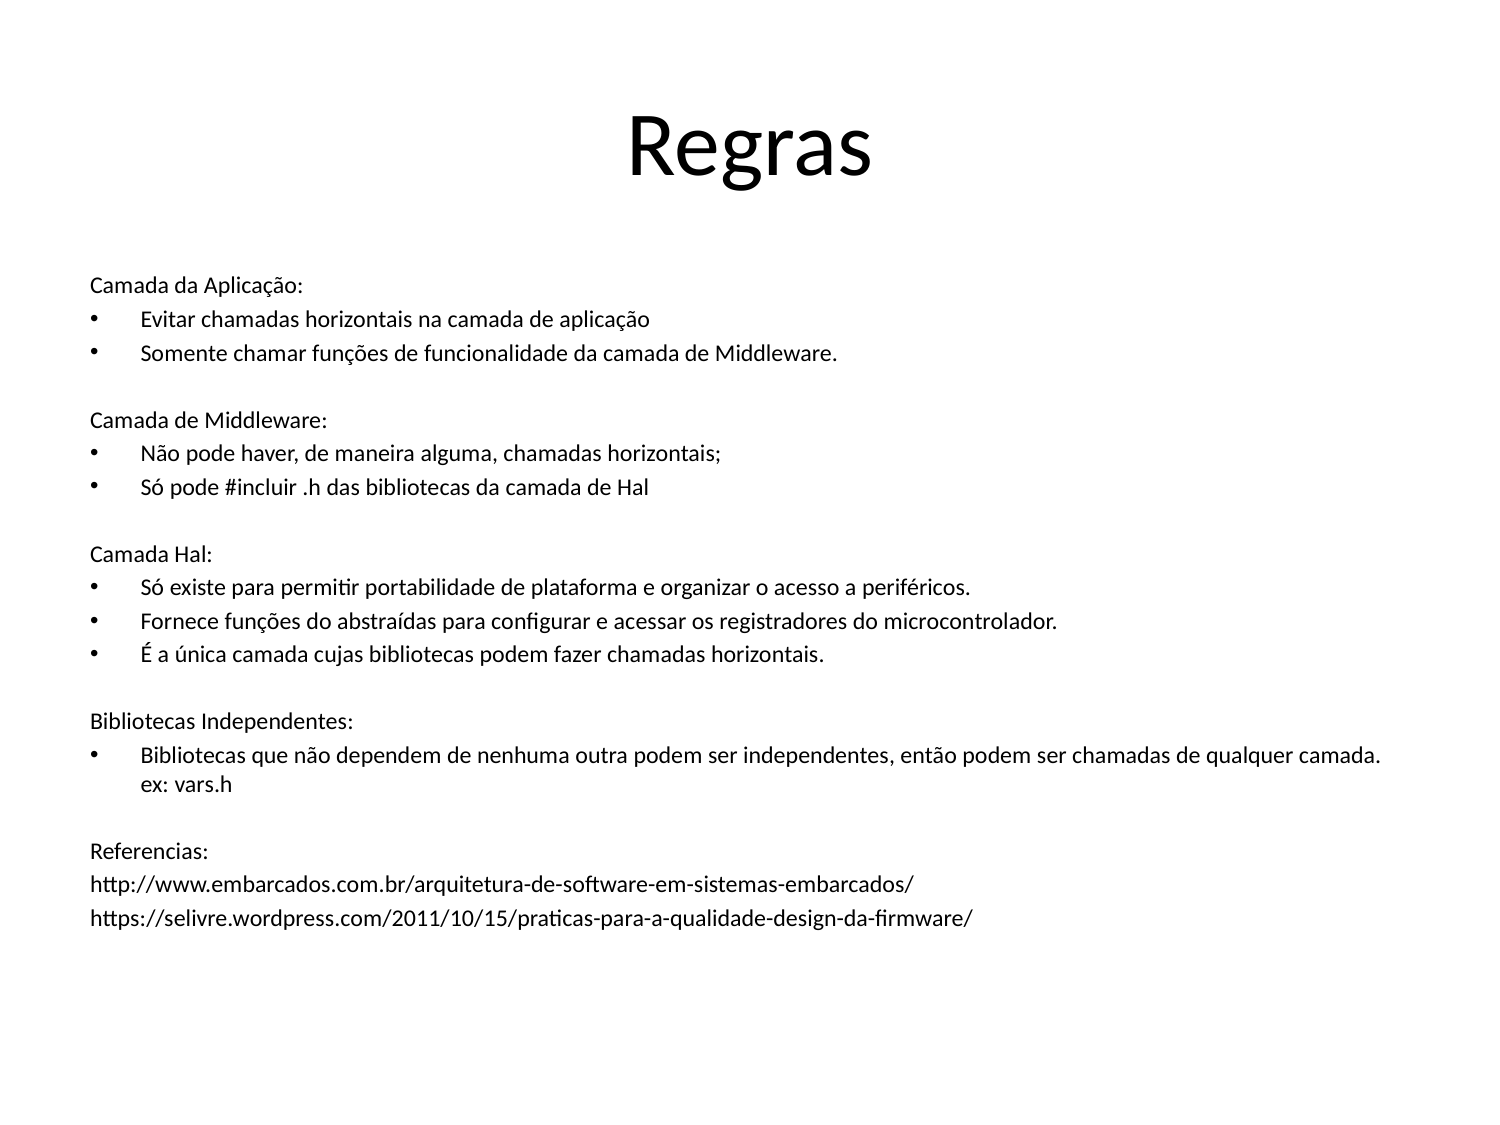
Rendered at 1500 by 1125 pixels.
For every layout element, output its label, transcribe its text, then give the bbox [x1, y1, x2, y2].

list Camada da Aplicação: Evitar chamadas horizontais na camada de aplicação Somente chamar funções de funcionalidade da camada de Middleware. Camada de Middleware: Não pode haver, de maneira alguma, chamadas horizontais; Só pode #incluir .h das bibliotecas da camada de Hal Camada Hal: Só existe para permitir portabilidade de plataforma e organizar o acesso a periféricos. Fornece funções do abstraídas para configurar e acessar os registradores do microcontrolador. É a única camada cujas bibliotecas podem fazer chamadas horizontais. Bibliotecas Independentes: Bibliotecas que não dependem de nenhuma outra podem ser independentes, então podem ser chamadas de qualquer camada. ex: vars.h Referencias: http://www.embarcados.com.br/arquitetura-de-software-em-sistemas-embarcados/ https://selivre.wordpress.com/2011/10/15/praticas-para-a-qualidade-design-da-firmware/ [75, 262, 1425, 1005]
title Regras [75, 45, 1425, 233]
